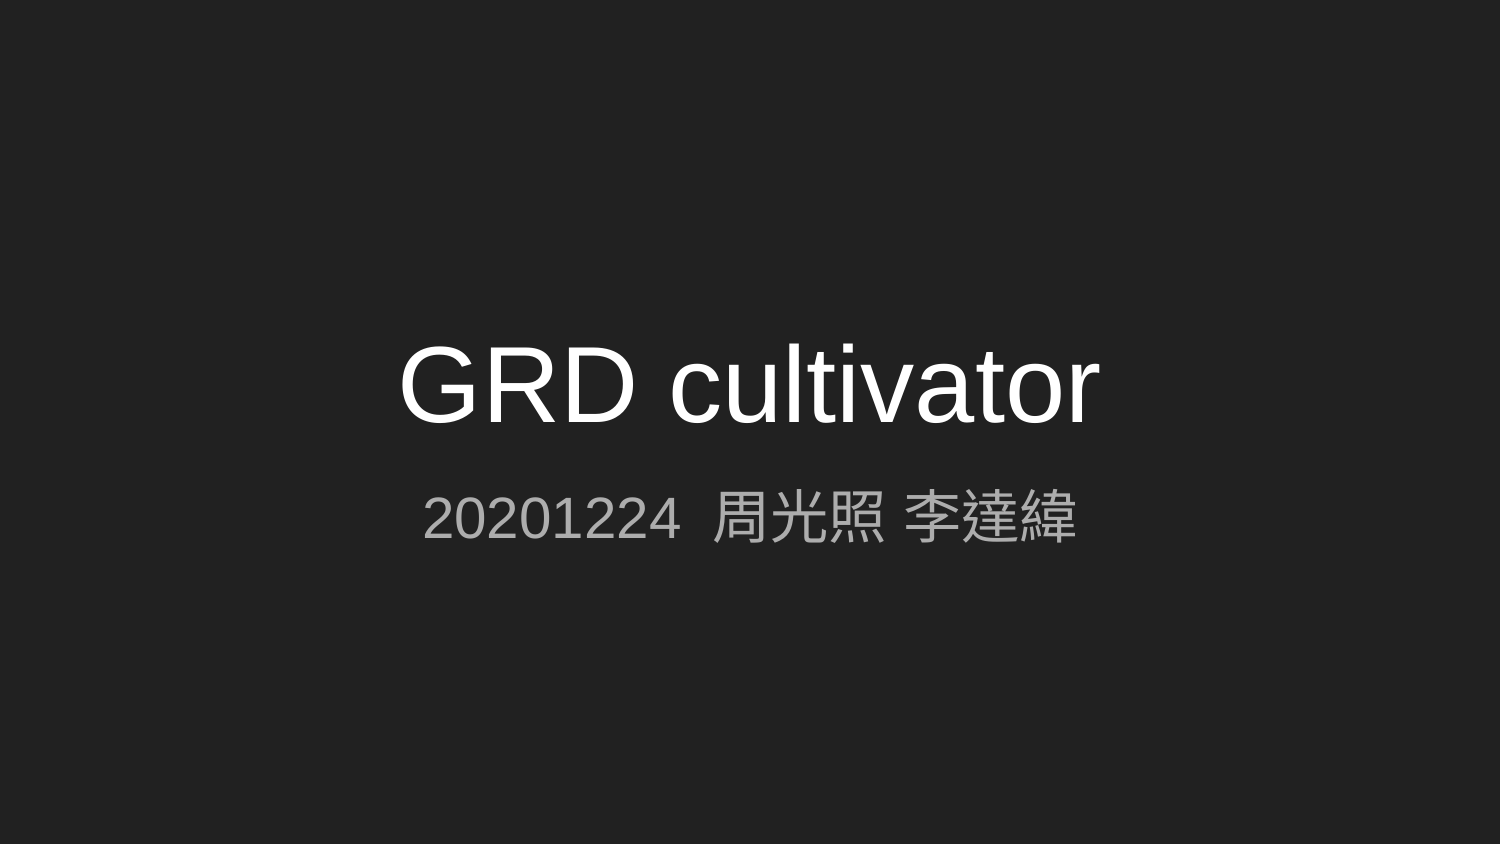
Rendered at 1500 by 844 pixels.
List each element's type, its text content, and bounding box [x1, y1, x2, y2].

title GRD cultivator [51, 122, 1449, 459]
subtitle 20201224 周光照 李達緯 [51, 464, 1449, 595]
